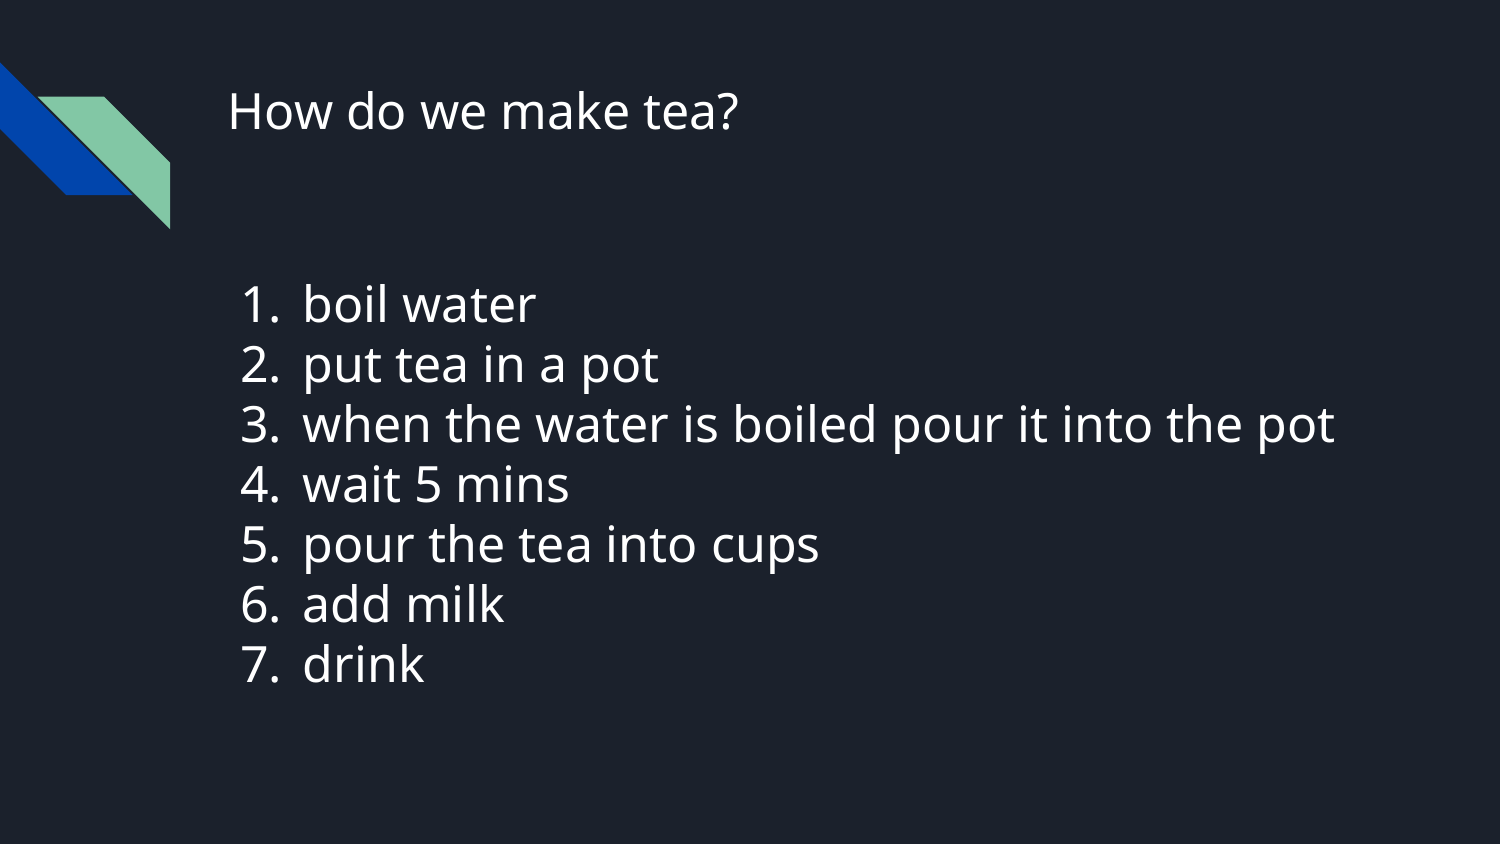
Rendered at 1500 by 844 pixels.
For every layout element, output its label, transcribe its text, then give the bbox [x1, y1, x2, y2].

list boil water put tea in a pot when the water is boiled pour it into the pot wait 5 mins pour the tea into cups add milk drink [212, 257, 1368, 735]
title How do we make tea? [212, 64, 1368, 215]
